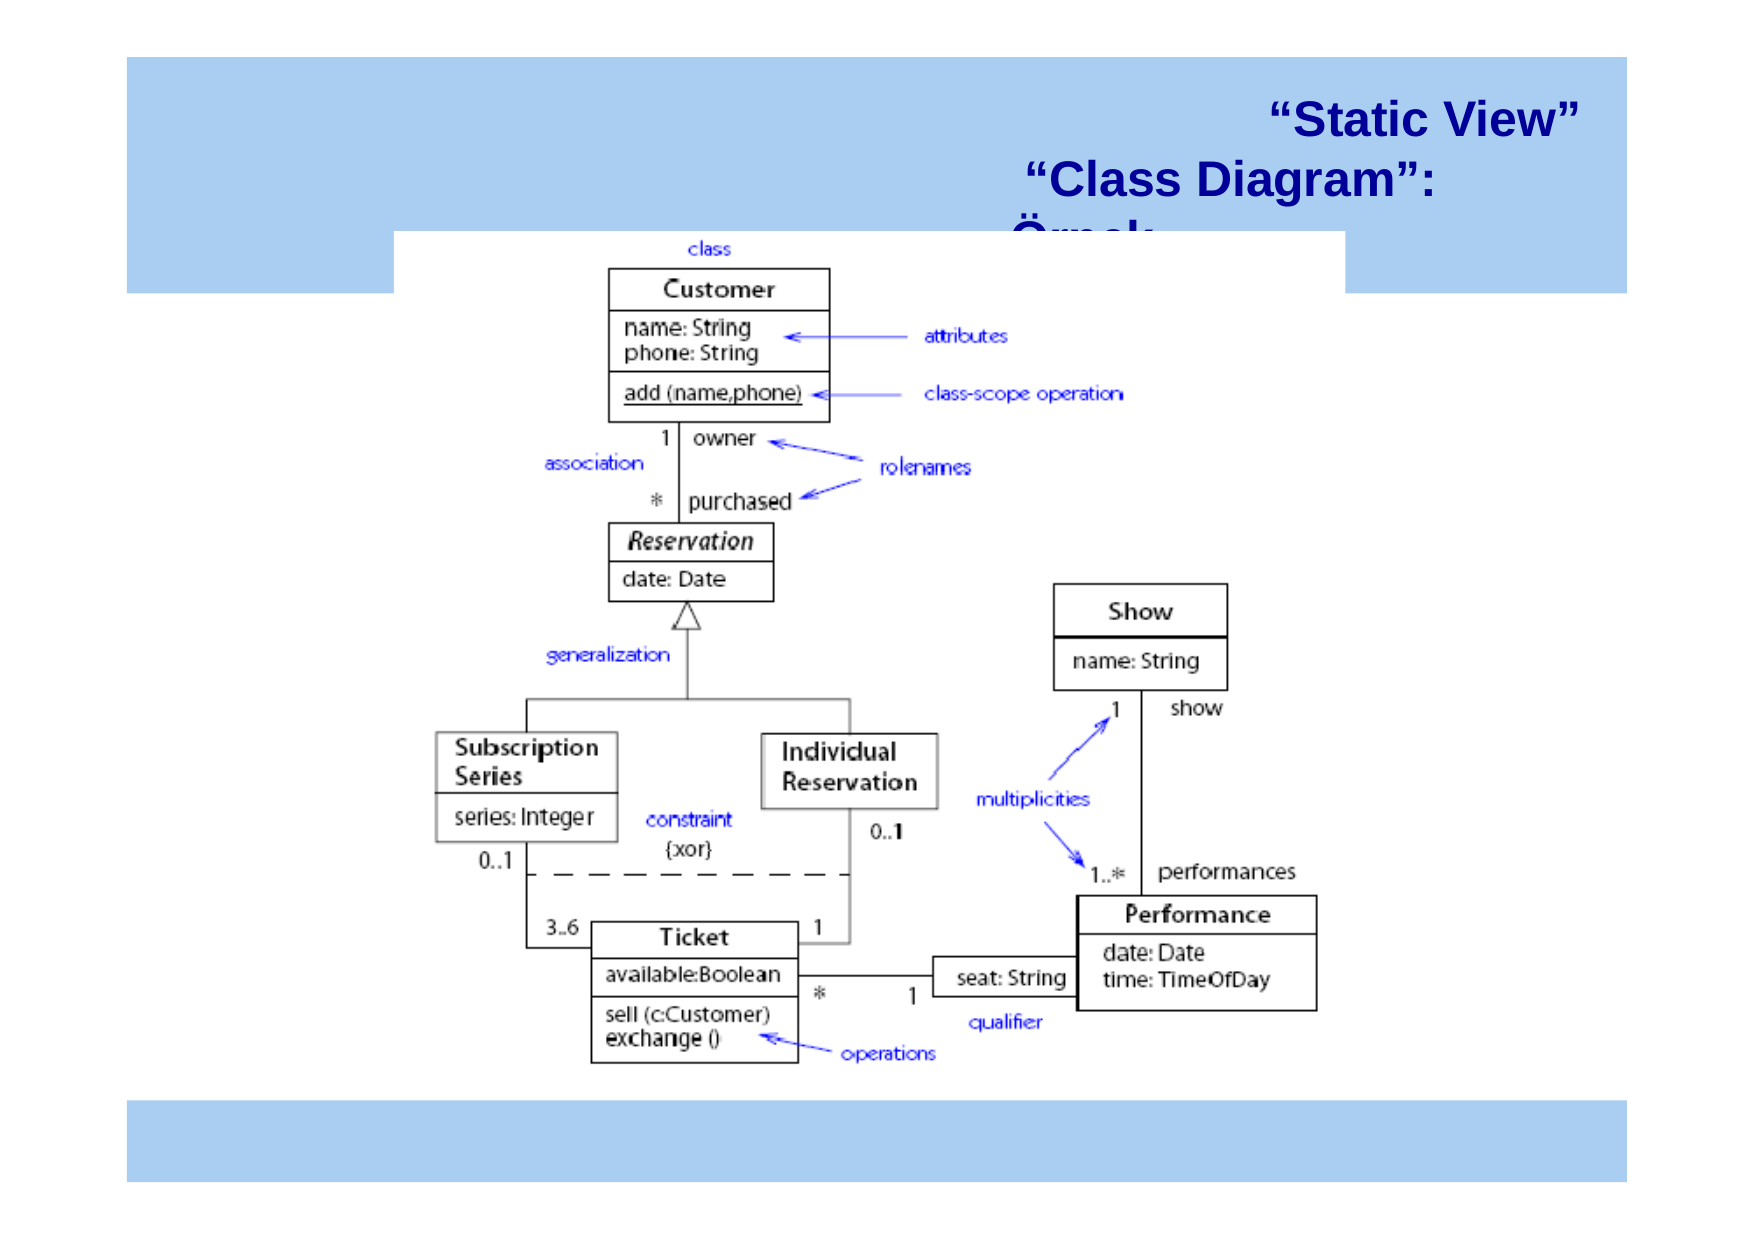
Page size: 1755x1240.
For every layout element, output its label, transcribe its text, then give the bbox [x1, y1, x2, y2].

text_box [393, 231, 1346, 1085]
title “Static View” “Class Diagram”: Örnek [126, 57, 1627, 294]
text_box [126, 1100, 1627, 1183]
